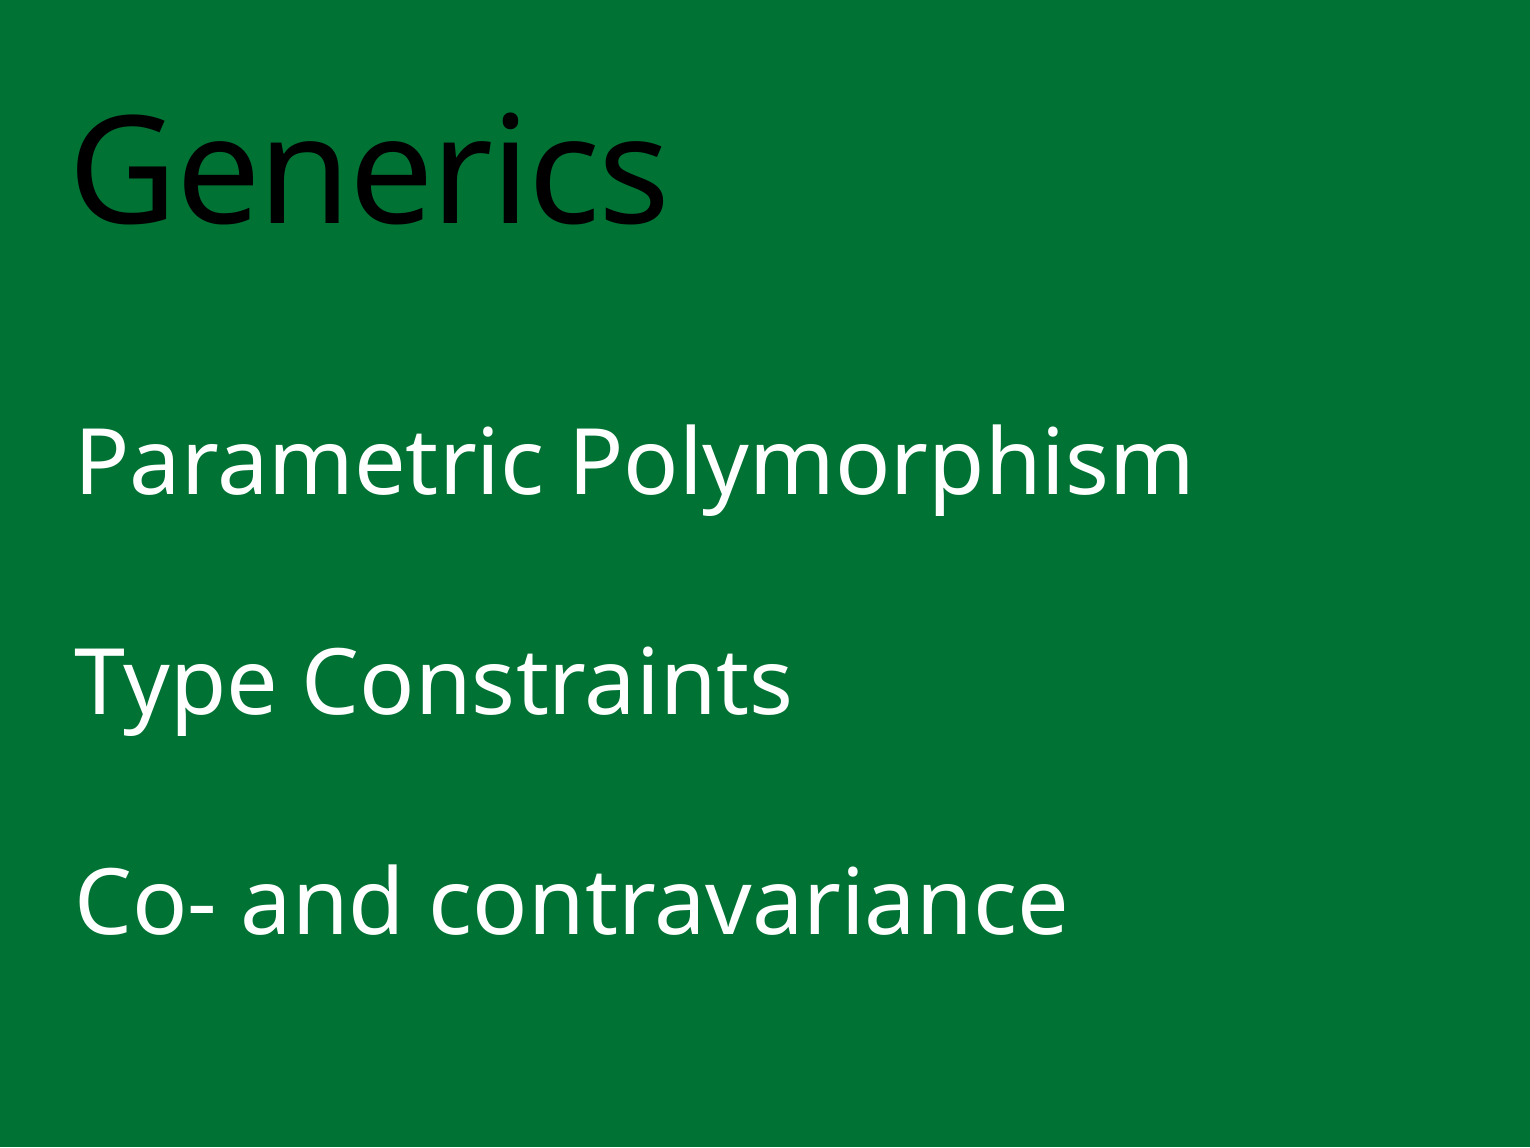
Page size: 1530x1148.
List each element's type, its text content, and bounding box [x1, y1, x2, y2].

title Generics [45, 78, 1485, 301]
text_box Parametric Polymorphism Type Constraints Co- and contravariance [44, 378, 1395, 977]
